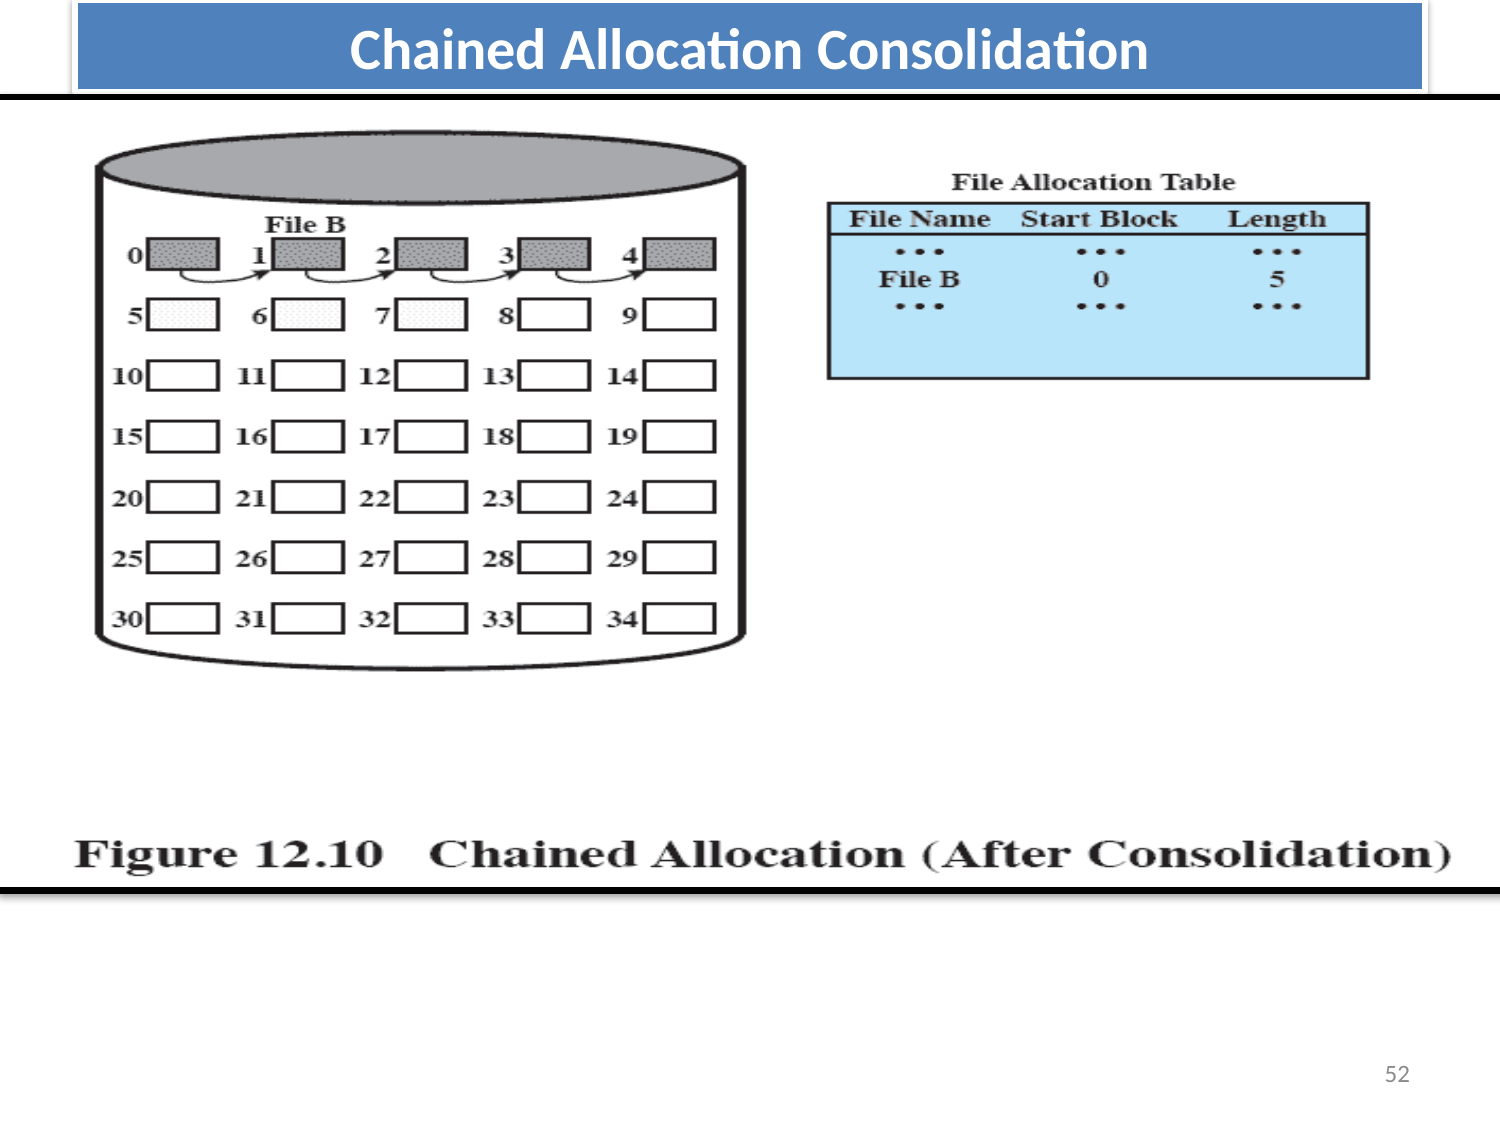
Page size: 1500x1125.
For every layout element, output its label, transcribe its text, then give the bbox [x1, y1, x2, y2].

title Chained Allocation Consolidation [72, 0, 1428, 92]
slide_number 52 [1074, 1042, 1425, 1103]
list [0, 99, 1500, 888]
